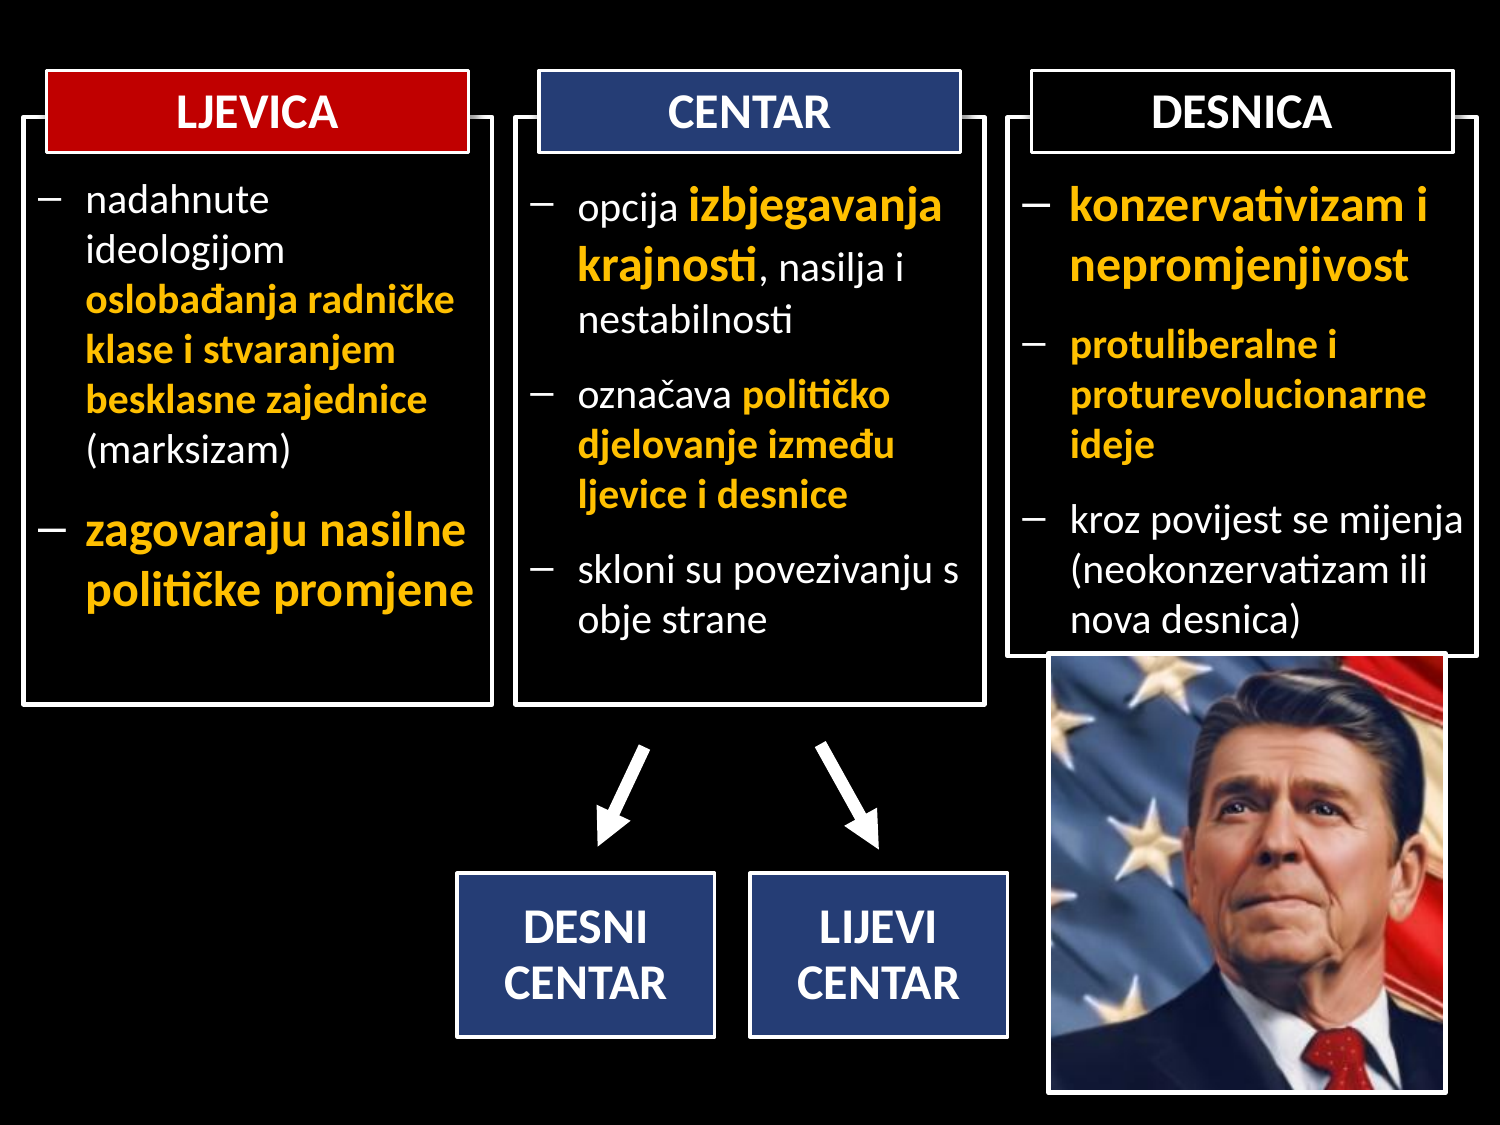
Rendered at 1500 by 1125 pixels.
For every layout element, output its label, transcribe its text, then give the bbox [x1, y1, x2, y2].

text_box CENTAR [538, 70, 961, 153]
text_box DESNI CENTAR [456, 873, 715, 1038]
text_box DESNICA [1031, 70, 1454, 153]
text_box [796, 767, 903, 827]
text_box [23, 624, 493, 705]
text_box [23, 117, 493, 164]
text_box konzervativizam i nepromjenjivost protuliberalne i proturevolucionarne ideje kroz povijest se mijenja (neokonzervatizam ili nova desnica) [1007, 163, 1489, 649]
text_box [1007, 117, 1477, 163]
text_box LJEVICA [46, 70, 469, 153]
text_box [571, 773, 672, 821]
text_box [515, 649, 985, 705]
text_box [1007, 649, 1477, 657]
picture [1050, 655, 1444, 1091]
text_box [515, 117, 985, 163]
text_box opcija izbjegavanja krajnosti, nasilja i nestabilnosti označava političko djelovanje između ljevice i desnice skloni su povezivanju s obje strane [515, 163, 985, 649]
text_box LIJEVI CENTAR [749, 873, 1008, 1038]
text_box nadahnute ideologijom oslobađanja radničke klase i stvaranjem besklasne zajednice (marksizam) zagovaraju nasilne političke promjene [23, 164, 493, 624]
